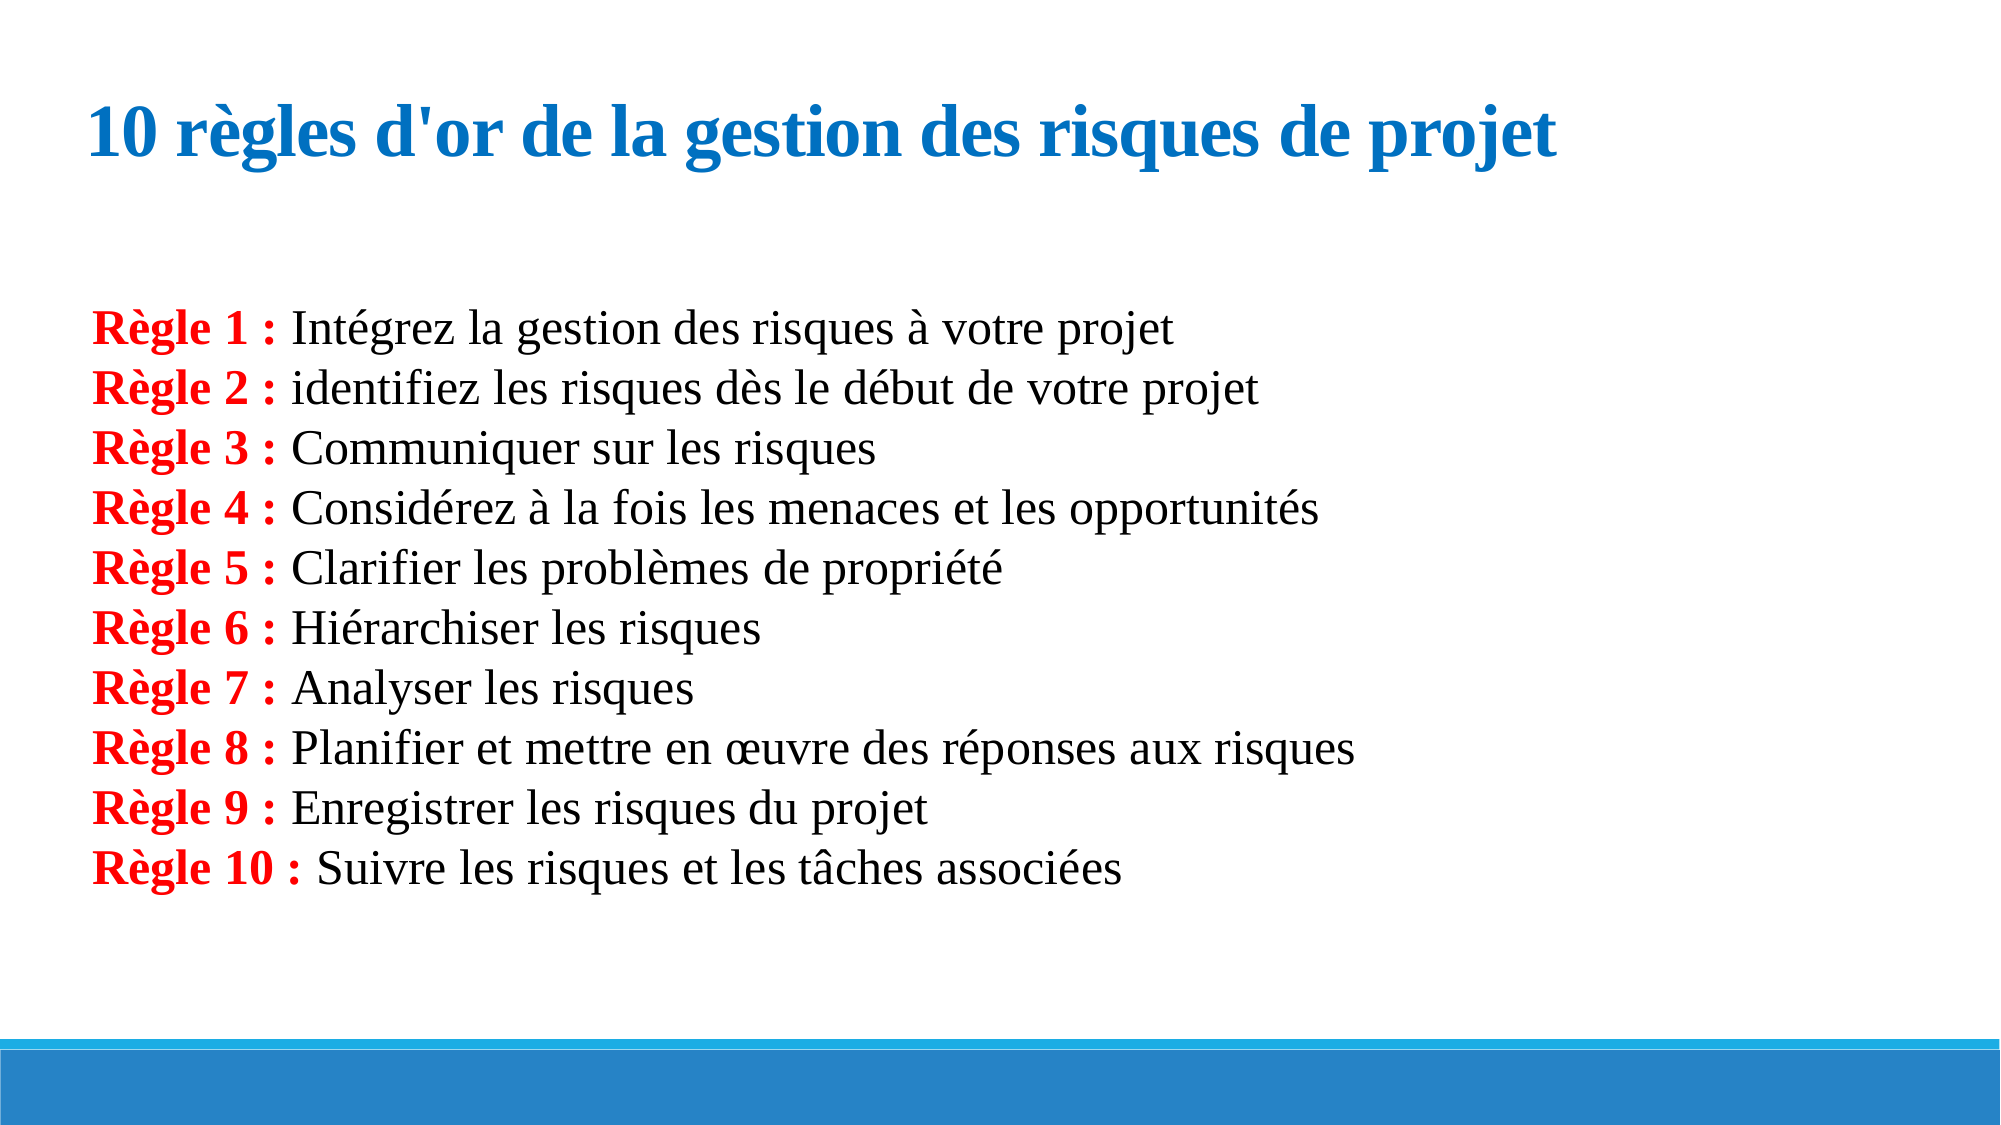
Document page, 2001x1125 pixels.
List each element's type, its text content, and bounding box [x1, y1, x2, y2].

title 10 règles d'or de la gestion des risques de projet [70, 58, 1721, 180]
text_box Règle 1 : Intégrez la gestion des risques à votre projet Règle 2 : identifiez les risques dès le début de votre projet Règle 3 : Communiquer sur les risques Règle 4 : Considérez à la fois les menaces et les opportunités Règle 5 : Clarifier les problèmes de propriété Règle 6 : Hiérarchiser les risques Règle 7 : Analyser les risques Règle 8 : Planifier et mettre en œuvre des réponses aux risques Règle 9 : Enregistrer les risques du projet Règle 10 : Suivre les risques et les tâches associées [77, 286, 1639, 902]
